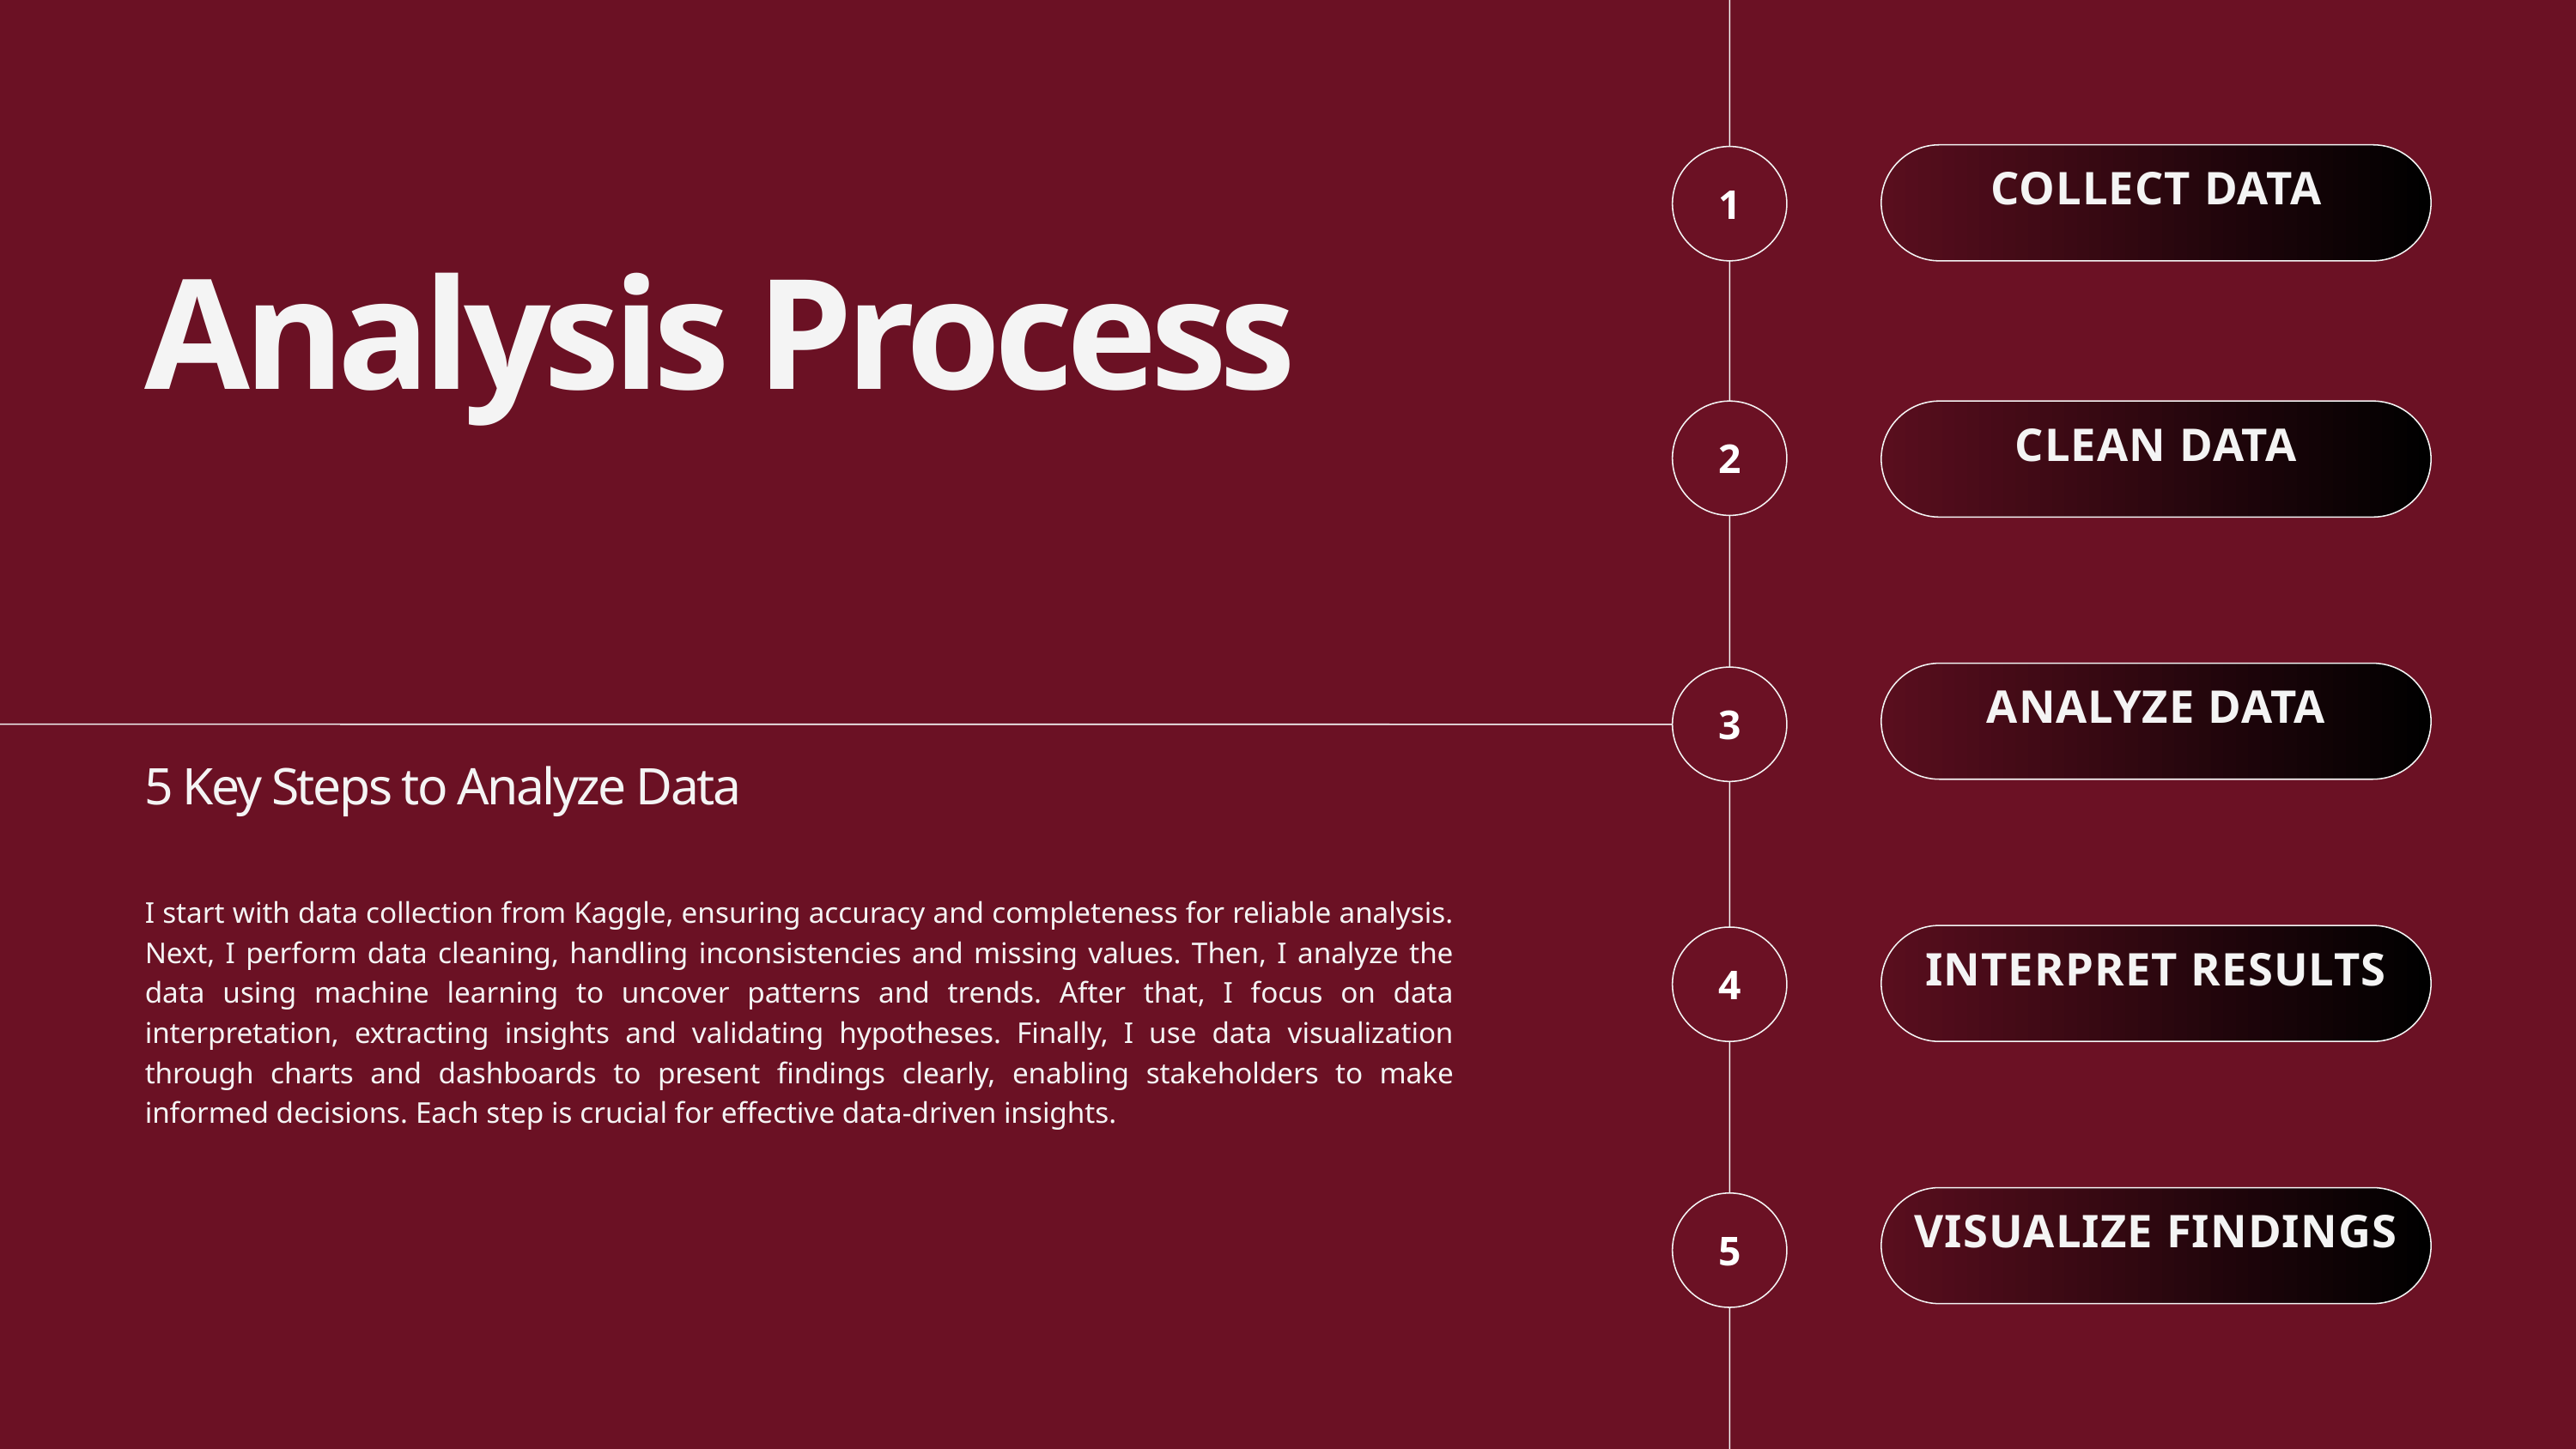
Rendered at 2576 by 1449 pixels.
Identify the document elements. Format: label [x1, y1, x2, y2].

text_box [1880, 1187, 2432, 1304]
text_box [1880, 925, 2432, 1042]
text_box [1672, 1192, 1788, 1308]
text_box [144, 274, 1456, 1125]
text_box [1672, 666, 1788, 782]
text_box [1672, 146, 1788, 262]
text_box [1880, 144, 2432, 262]
text_box [1672, 400, 1788, 516]
text_box [1672, 926, 1788, 1042]
text_box [1880, 400, 2432, 518]
text_box [1880, 663, 2432, 779]
